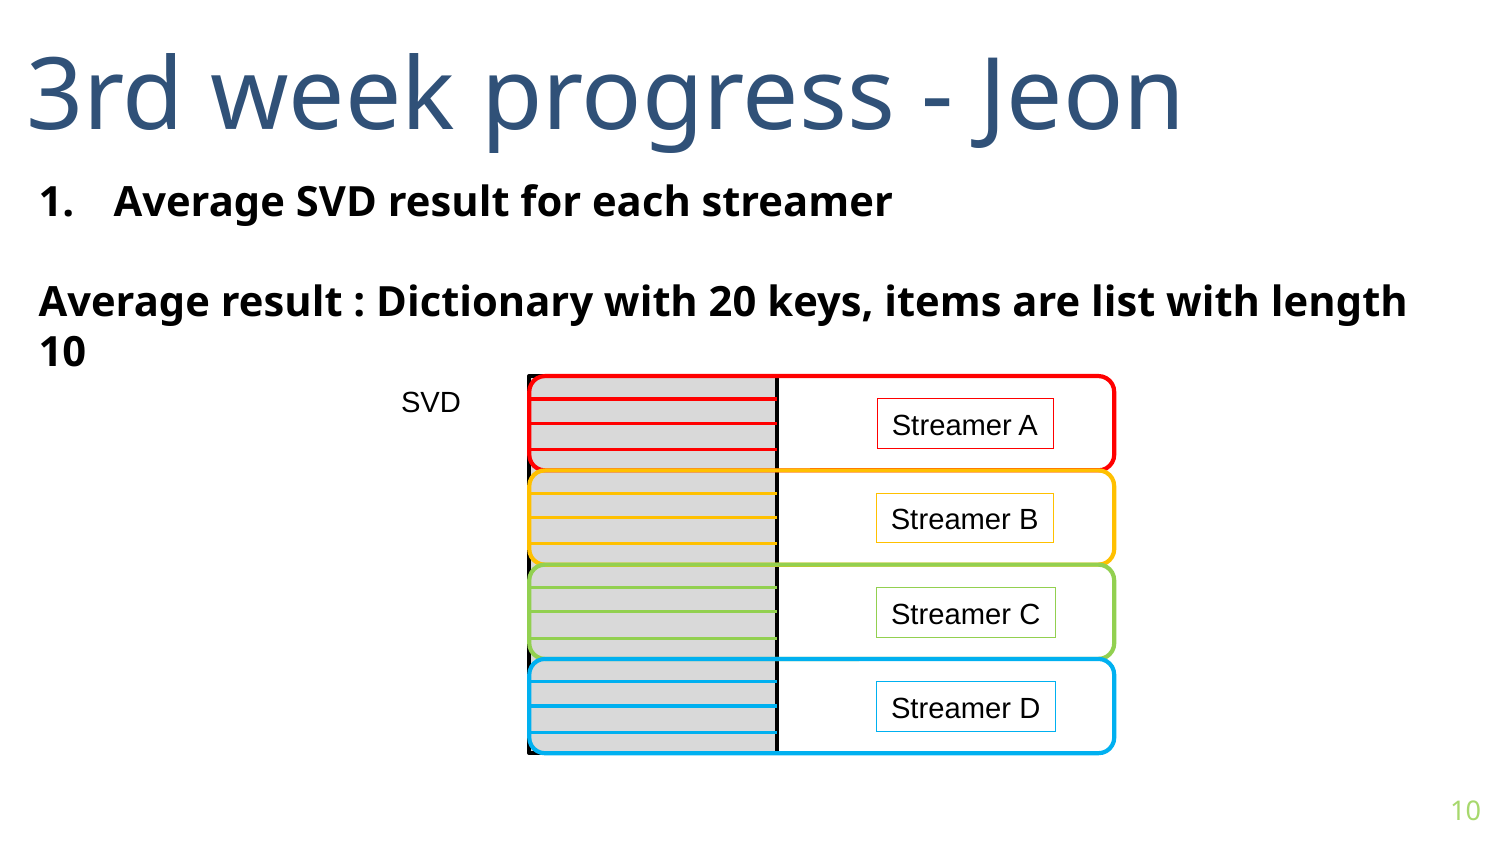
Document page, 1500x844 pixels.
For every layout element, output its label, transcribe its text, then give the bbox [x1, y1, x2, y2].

text_box 3rd week progress - Jeon [26, 8, 1297, 150]
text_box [385, 375, 1115, 754]
slide_number 10 [1391, 779, 1482, 844]
text_box Average SVD result for each streamer Average result : Dictionary with 20 keys, items are list with length 10 [23, 167, 1477, 359]
